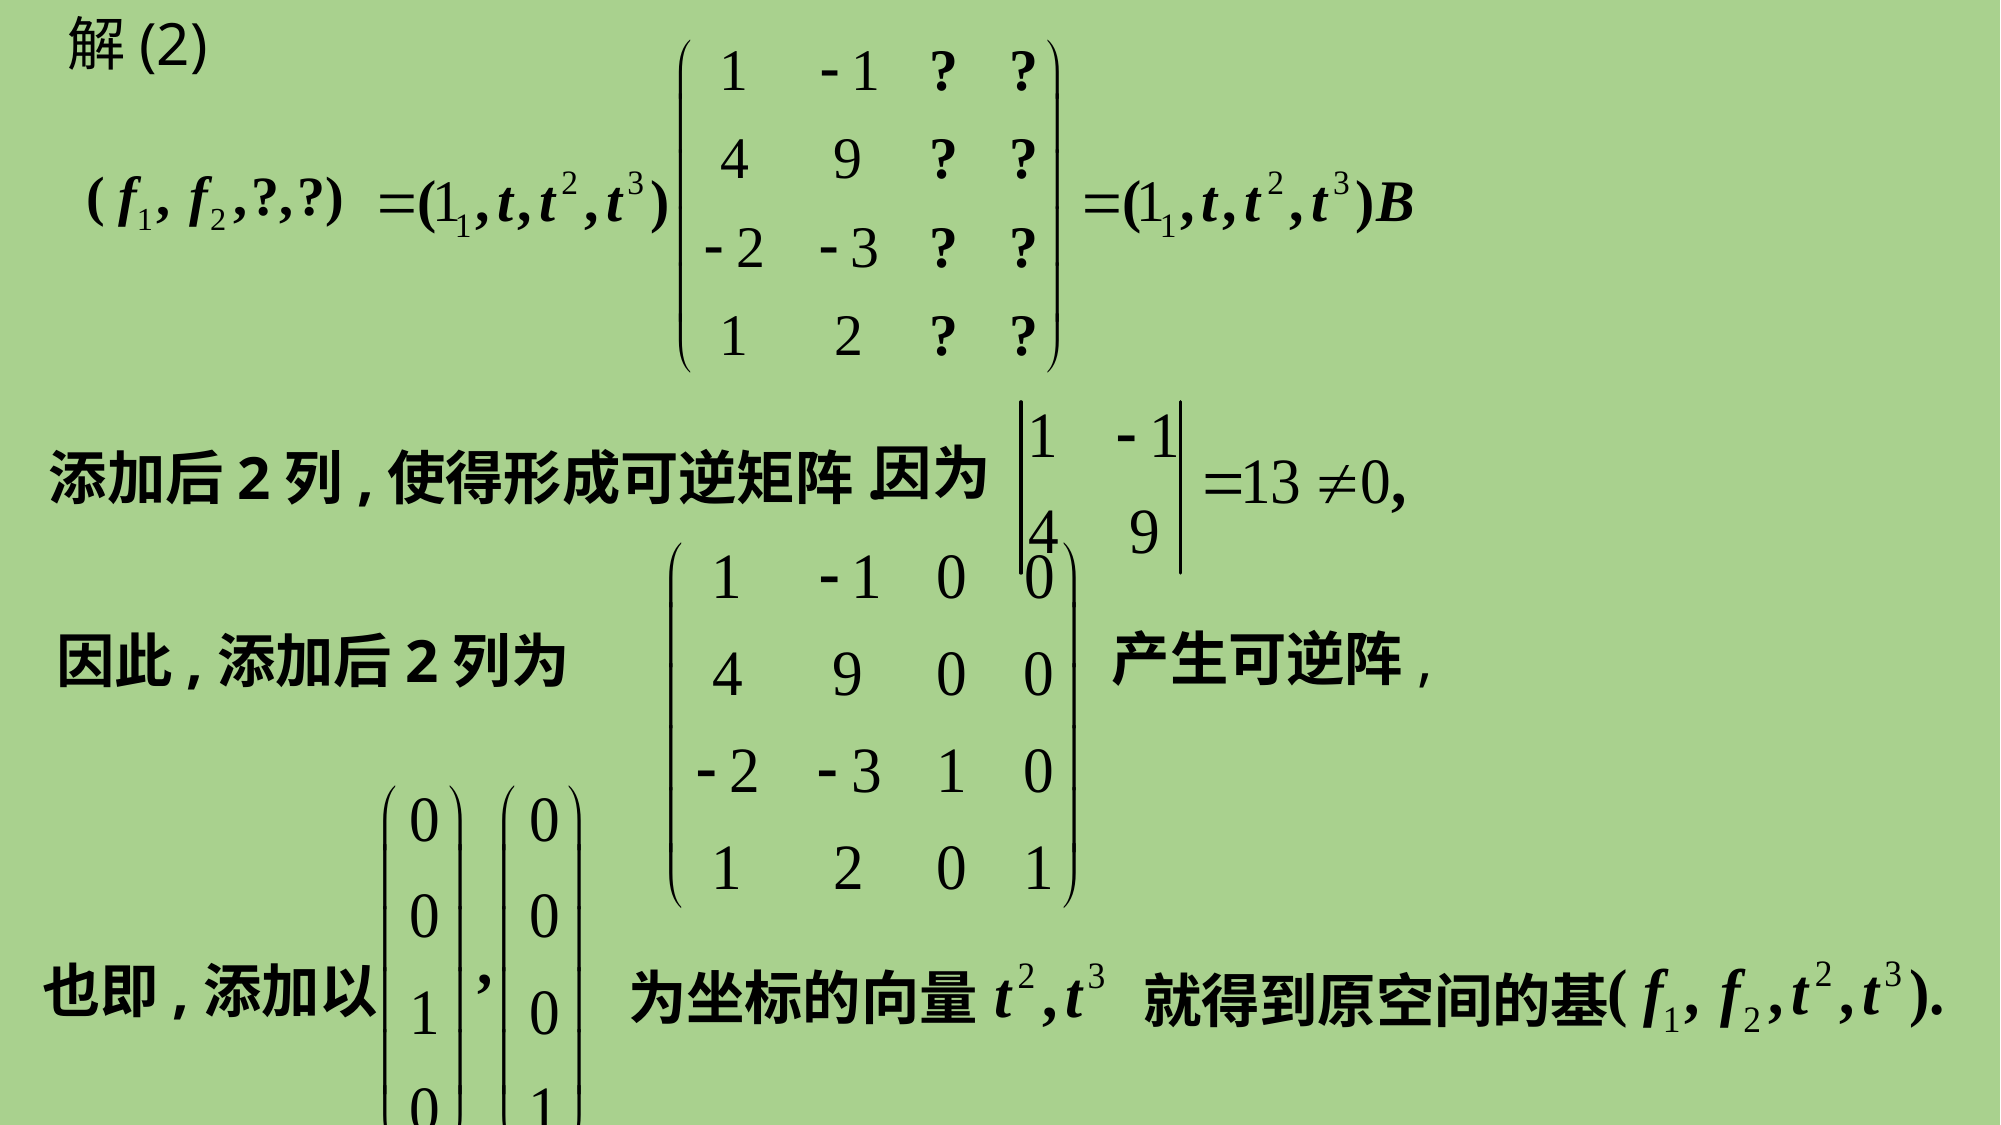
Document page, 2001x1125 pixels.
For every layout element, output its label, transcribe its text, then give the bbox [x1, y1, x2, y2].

text_box 也即,添加以 [27, 946, 371, 1031]
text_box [371, 774, 602, 1125]
text_box 添加后2列,使得形成可逆矩阵. [34, 433, 899, 519]
text_box 因为 [859, 429, 1006, 514]
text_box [1600, 944, 1954, 1048]
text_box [365, 29, 1429, 384]
text_box 就得到原空间的基 [1128, 956, 1600, 1042]
text_box 因此,添加后2列为 [41, 616, 585, 702]
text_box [984, 947, 1113, 1045]
text_box 产生可逆阵, [1097, 614, 1448, 700]
text_box 为坐标的向量 [613, 954, 984, 1039]
text_box 解(2) [52, 0, 223, 85]
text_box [79, 159, 356, 244]
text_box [656, 532, 1097, 920]
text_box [1009, 390, 1419, 585]
